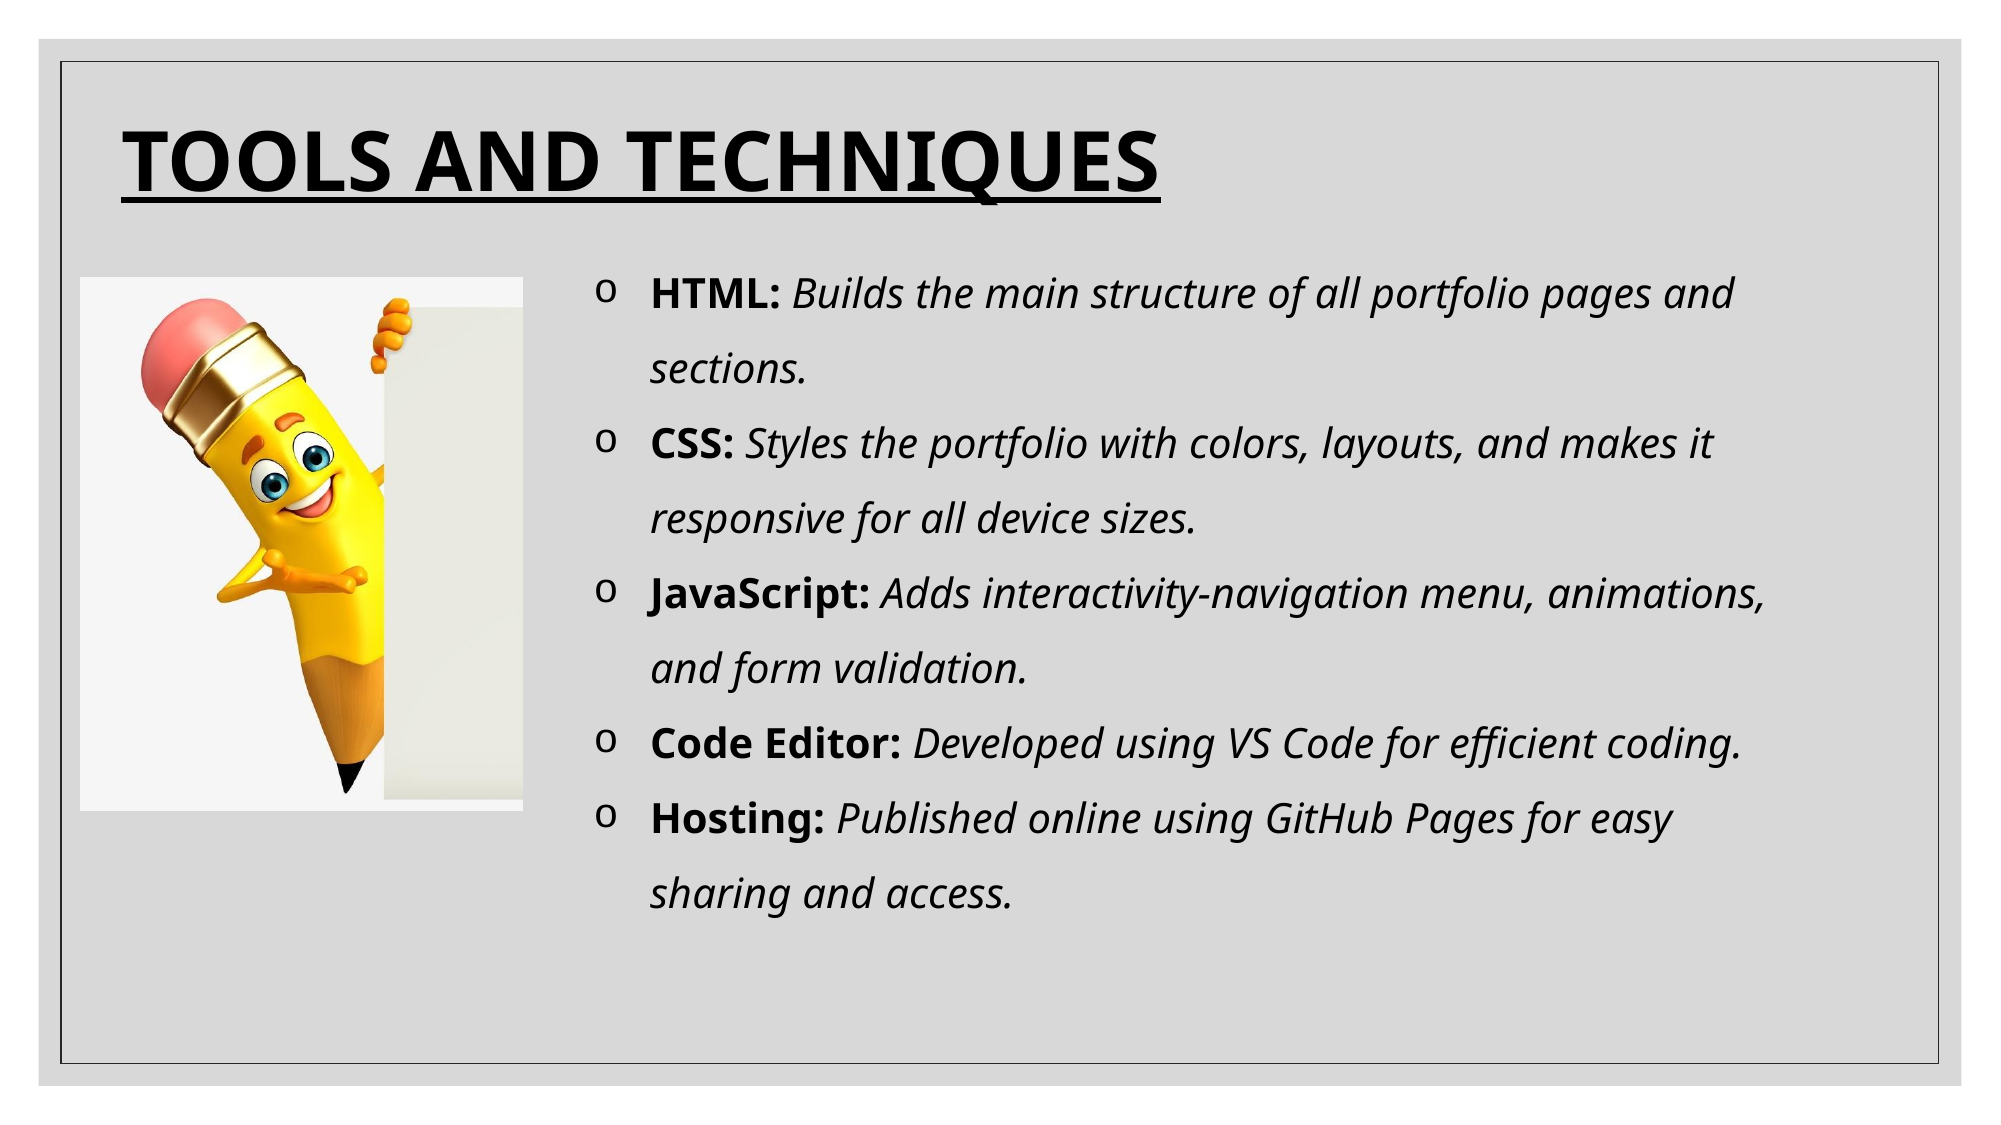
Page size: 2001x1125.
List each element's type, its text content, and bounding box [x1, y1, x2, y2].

picture [80, 277, 523, 811]
text_box HTML: Builds the main structure of all portfolio pages and sections. CSS: Styles the portfolio with colors, layouts, and makes it responsive for all device sizes. JavaScript: Adds interactivity-navigation menu, animations, and form validation. Code Editor: Developed using VS Code for efficient coding. Hosting: Published online using GitHub Pages for easy sharing and access. [578, 234, 1817, 925]
text_box TOOLS AND TECHNIQUES [106, 100, 1391, 216]
